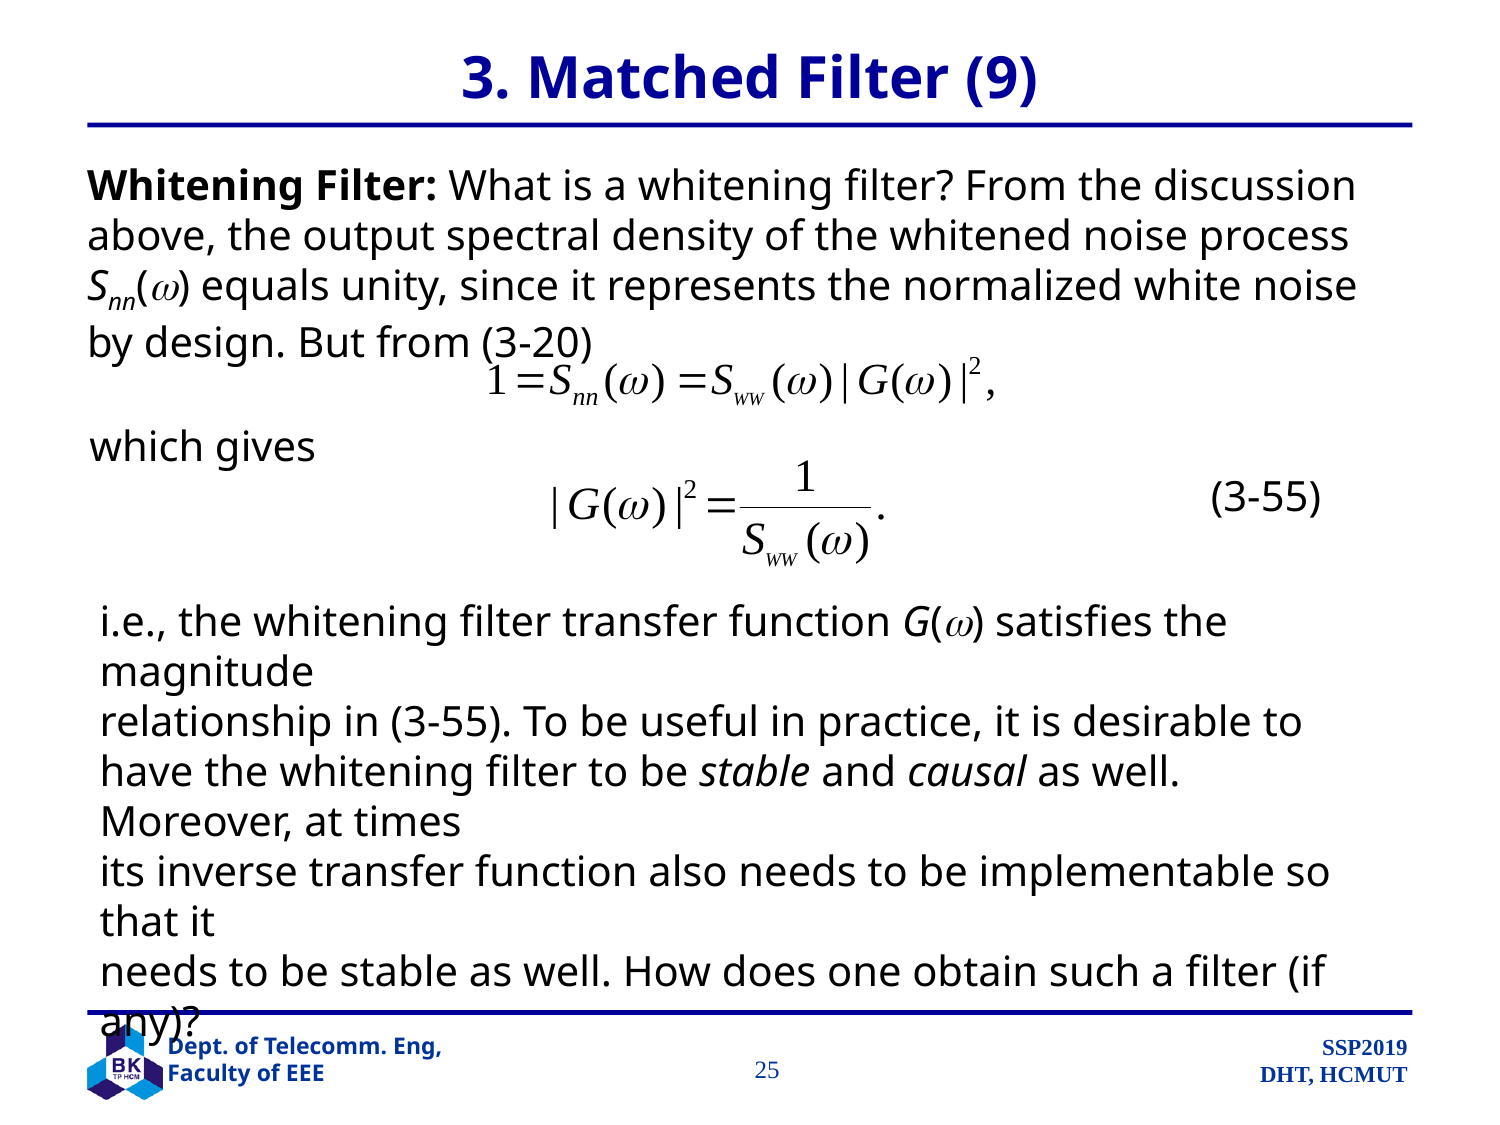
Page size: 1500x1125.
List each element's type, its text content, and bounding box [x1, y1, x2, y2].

text_box i.e., the whitening filter transfer function G() satisfies the magnitude relationship in (3-55). To be useful in practice, it is desirable to have the whitening filter to be stable and causal as well. Moreover, at times its inverse transfer function also needs to be implementable so that it needs to be stable as well. How does one obtain such a filter (if any)? [84, 587, 1400, 1103]
text_box Whitening Filter: What is a whitening filter? From the discussion above, the output spectral density of the whitened noise process Snn() equals unity, since it represents the normalized white noise by design. But from (3-20) [72, 151, 1400, 423]
title 3. Matched Filter (9) [0, 37, 1500, 113]
text_box (3-55) [1196, 462, 1337, 528]
text_box which gives [74, 412, 332, 478]
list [487, 349, 1001, 412]
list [549, 449, 888, 572]
